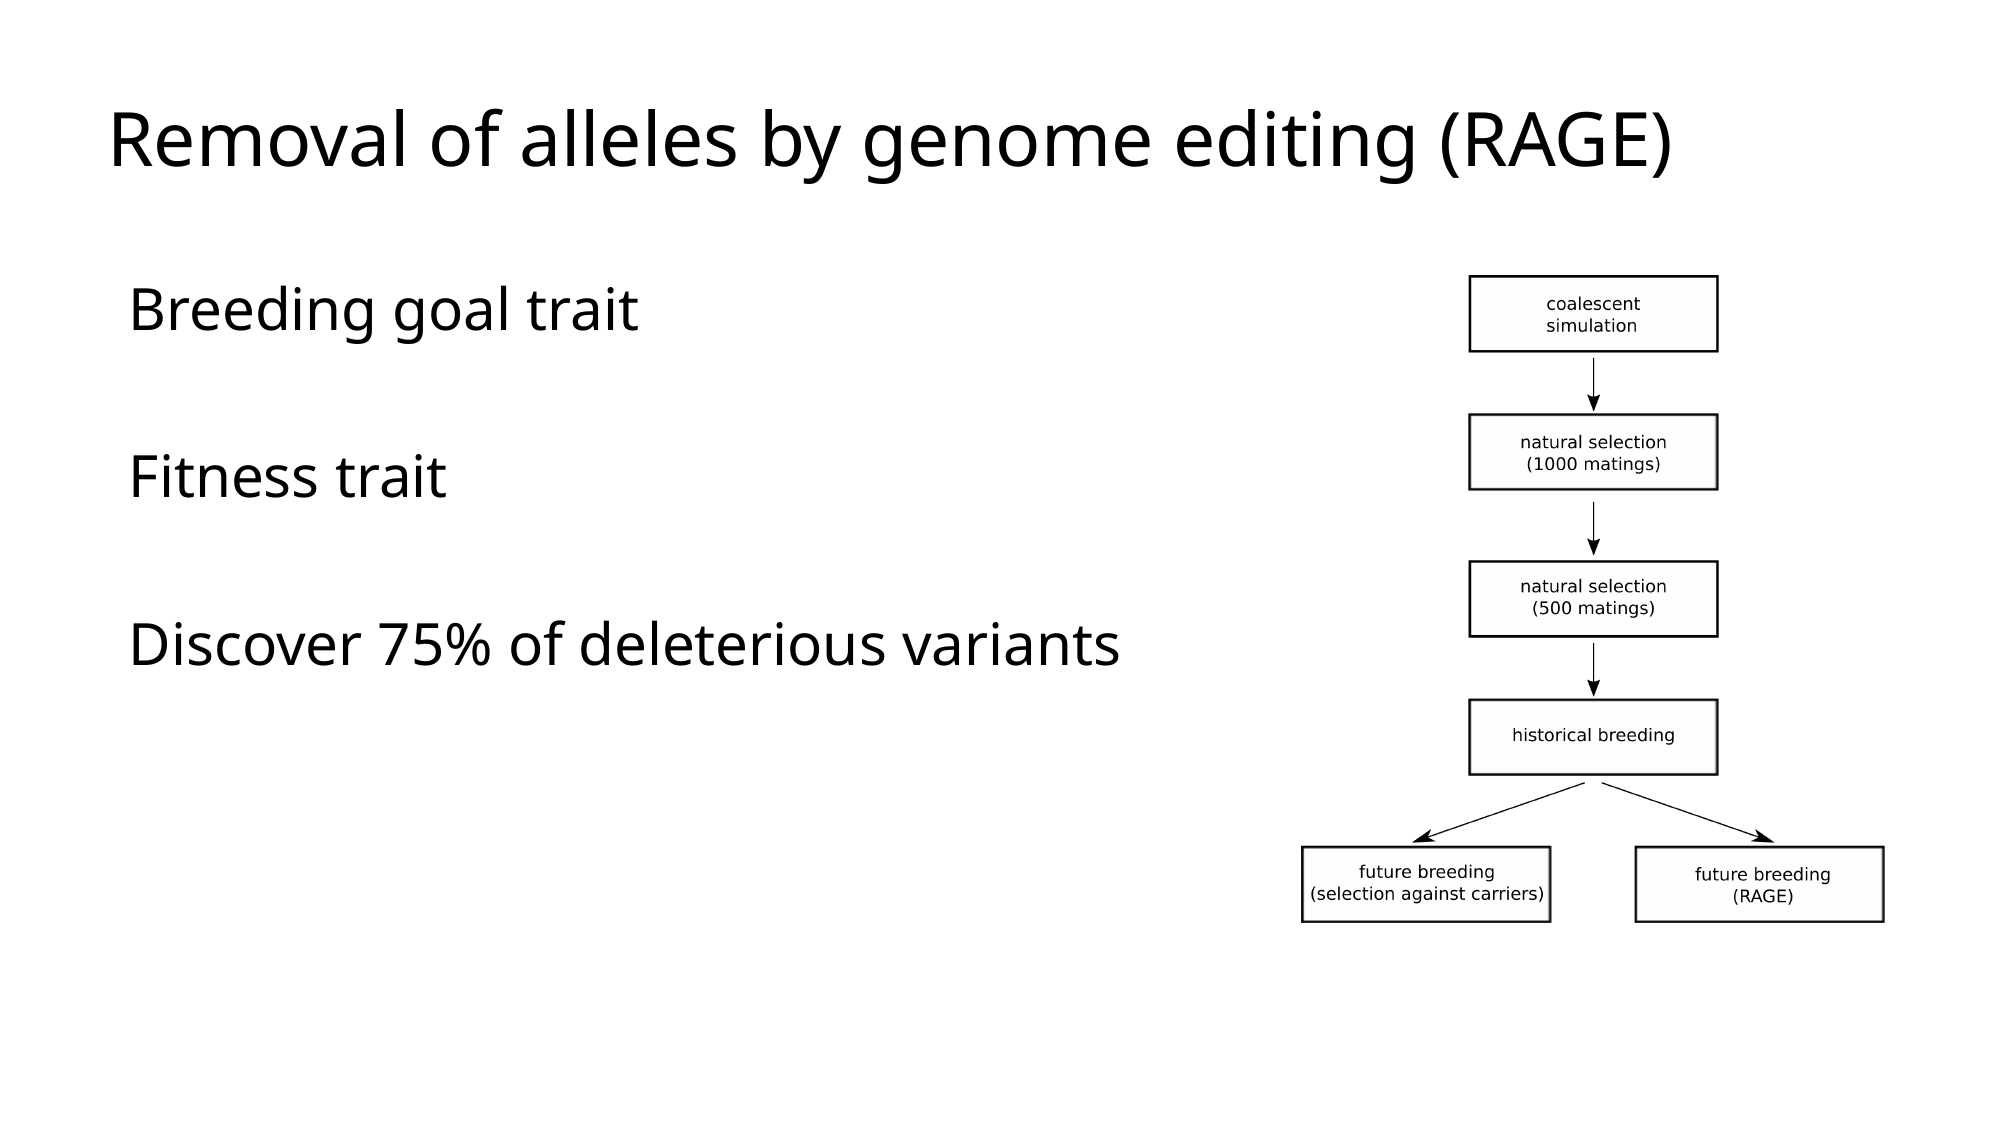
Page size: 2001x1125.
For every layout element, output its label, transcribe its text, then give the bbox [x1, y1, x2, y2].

picture [1301, 275, 1885, 923]
text_box Removal of alleles by genome editing (RAGE) [92, 94, 1818, 313]
list Breeding goal trait Fitness trait Discover 75% of deleterious variants [114, 313, 1221, 961]
